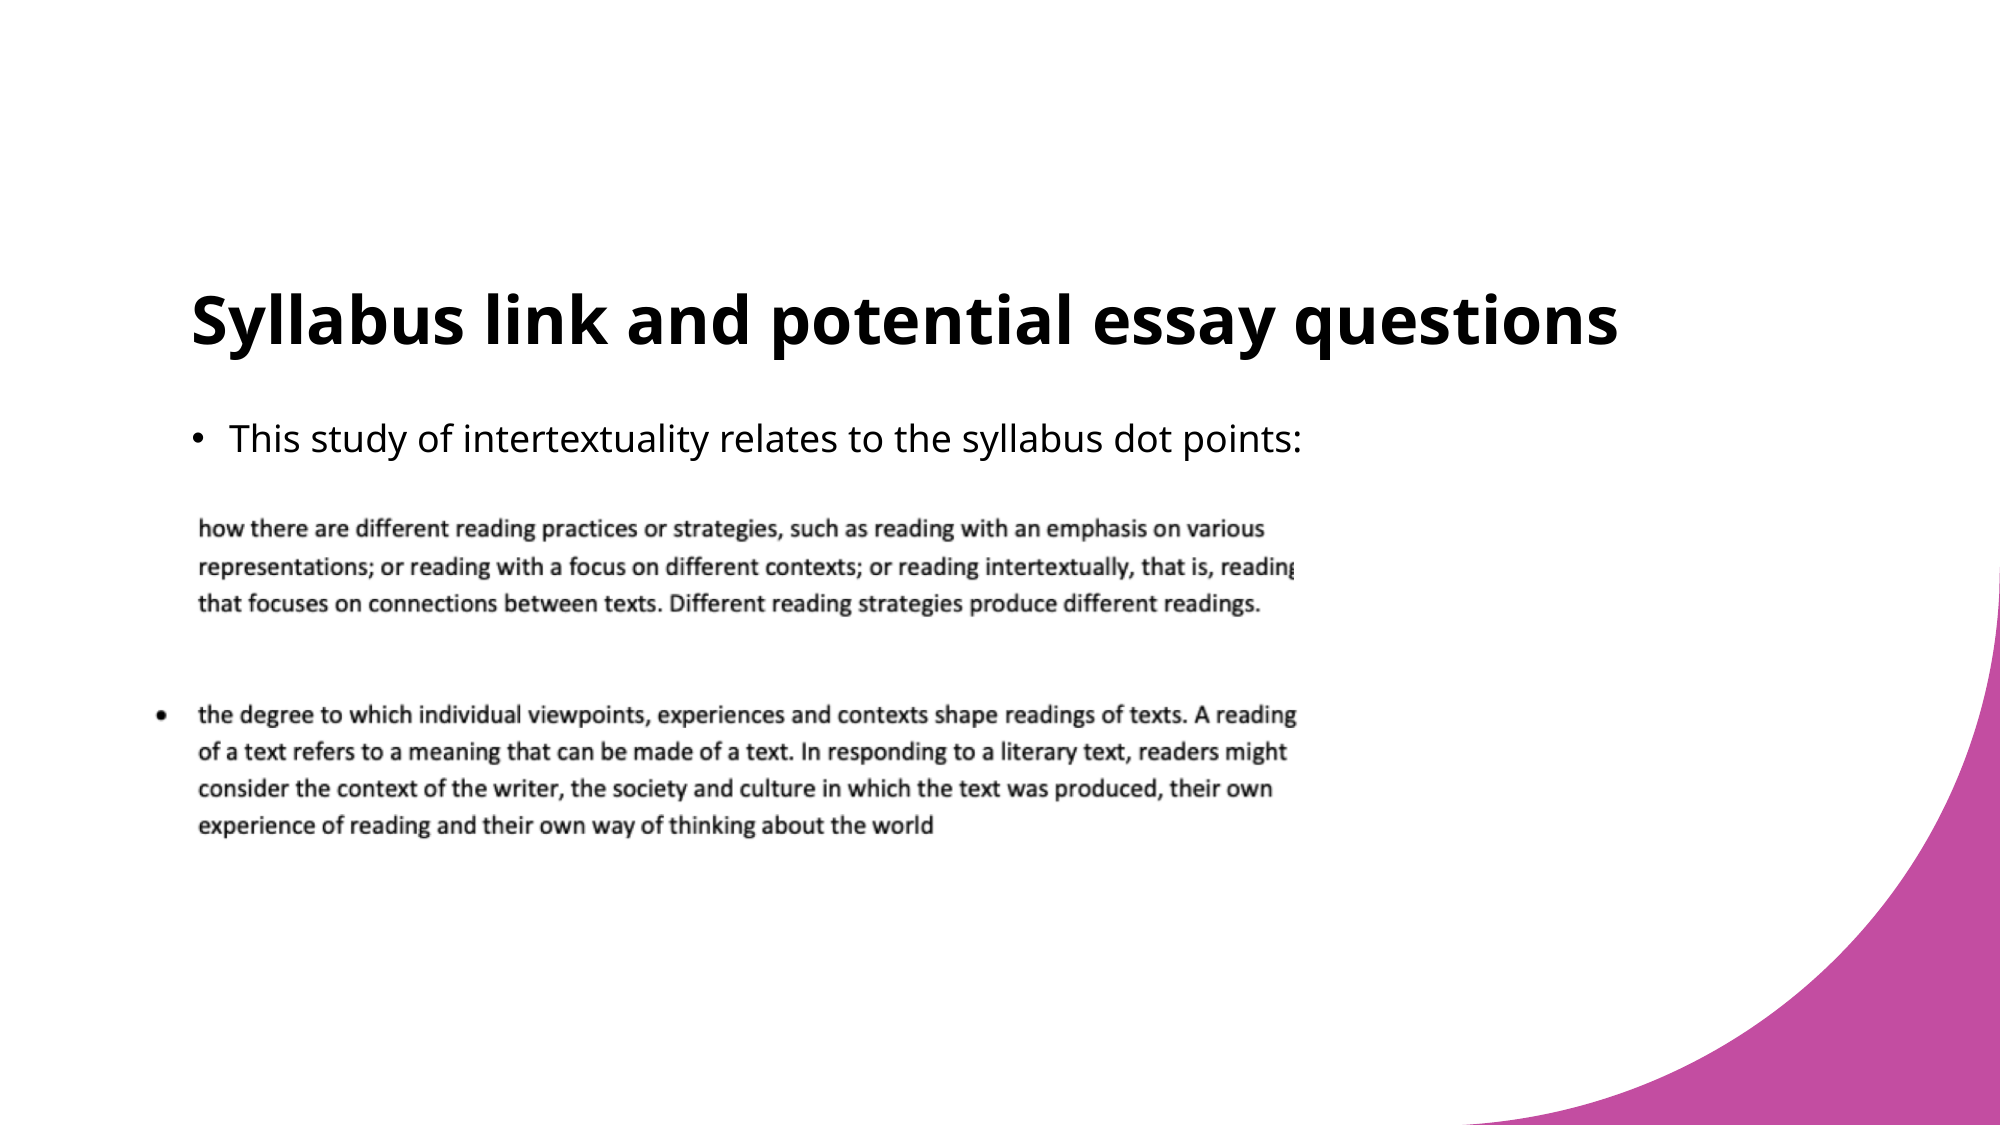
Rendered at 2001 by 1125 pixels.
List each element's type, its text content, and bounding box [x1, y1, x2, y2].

list This study of intertextuality relates to the syllabus dot points: [176, 398, 1809, 975]
picture [153, 686, 1317, 856]
title Syllabus link and potential essay questions [176, 118, 1809, 366]
picture [176, 501, 1294, 623]
